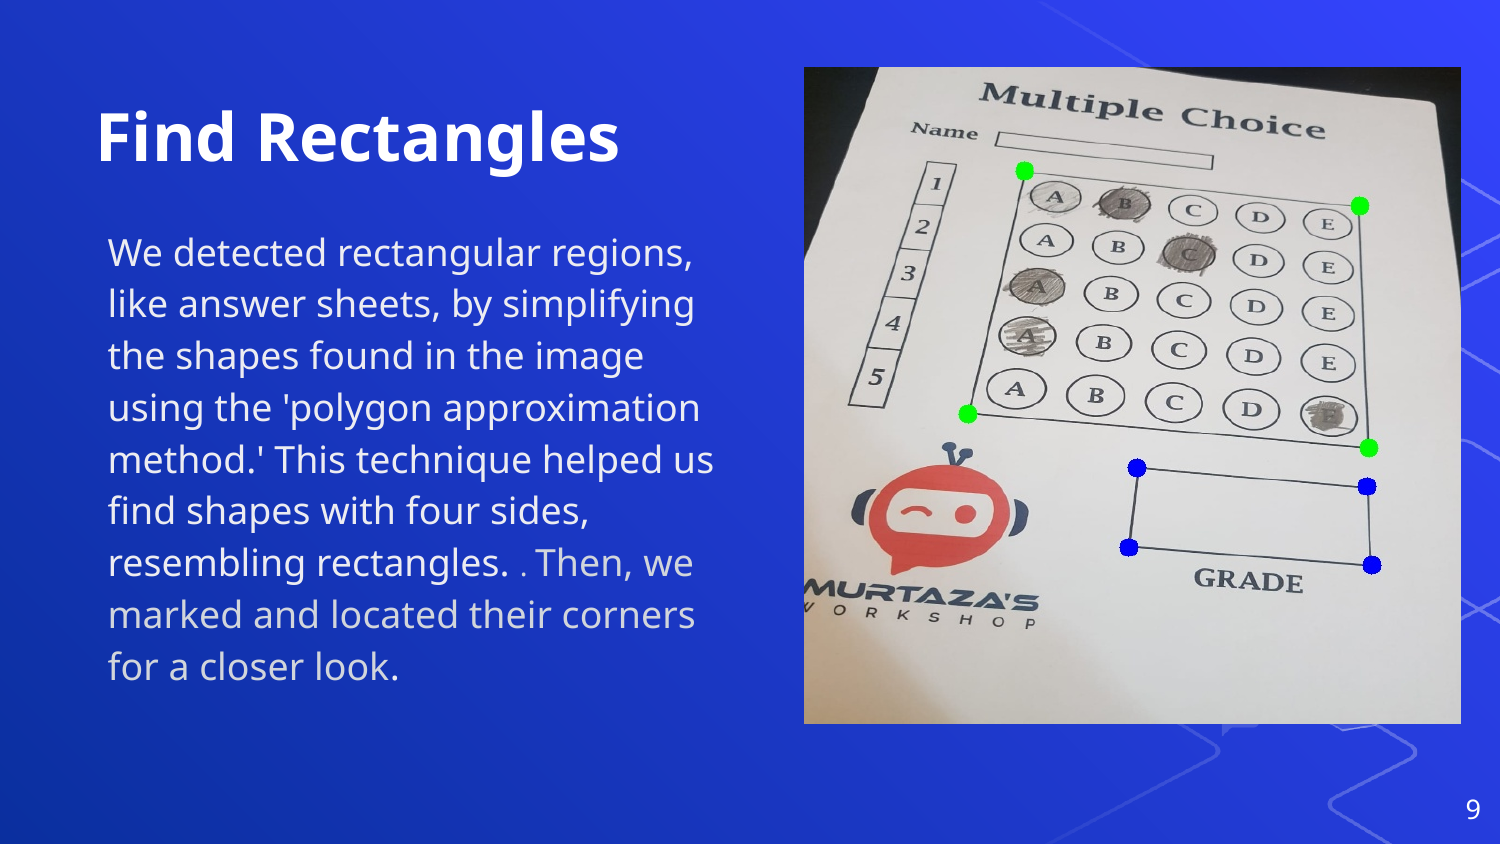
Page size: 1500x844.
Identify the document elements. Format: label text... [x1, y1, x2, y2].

picture [0, 0, 1500, 844]
slide_number 9 [1391, 779, 1482, 844]
title Find Rectangles [95, 92, 729, 175]
list We detected rectangular regions, like answer sheets, by simplifying the shapes found in the image using the 'polygon approximation method.' This technique helped us find shapes with four sides, resembling rectangles. . Then, we marked and located their corners for a closer look. [95, 221, 729, 741]
